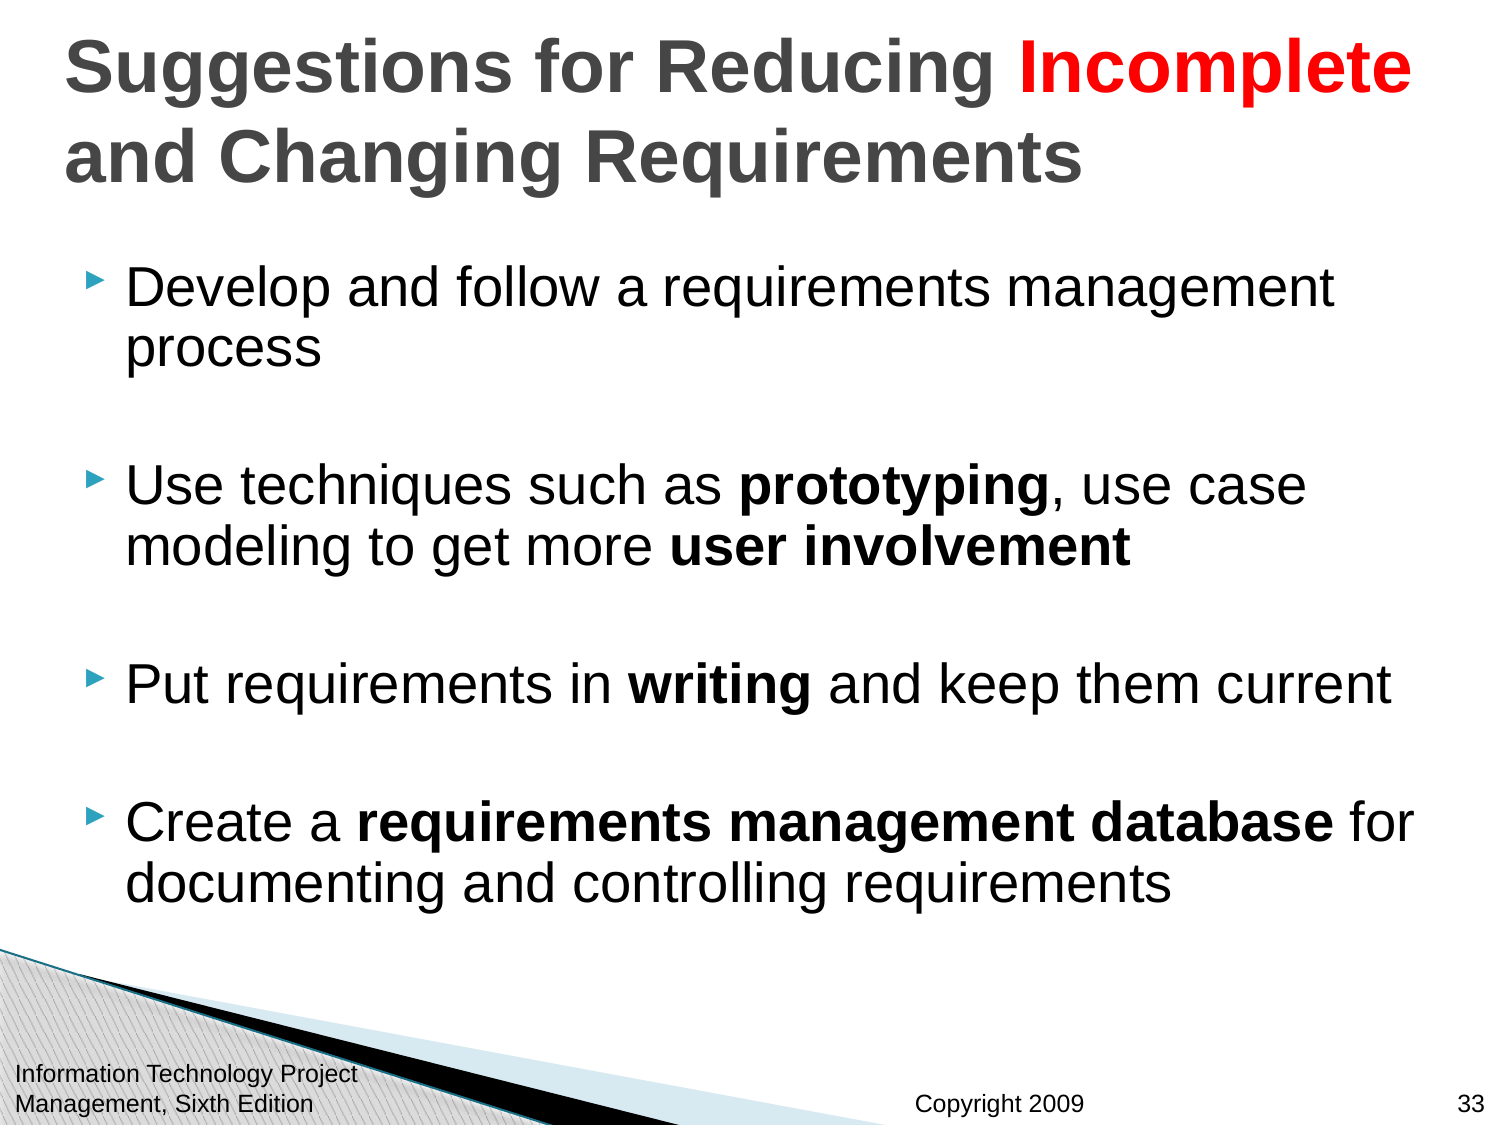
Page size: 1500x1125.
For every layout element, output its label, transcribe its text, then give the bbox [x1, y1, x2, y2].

slide_number 33 [1408, 1065, 1500, 1125]
title Suggestions for Reducing Incomplete and Changing Requirements [50, 0, 1438, 216]
footer Information Technology Project Management, Sixth Edition [0, 1065, 425, 1125]
list Develop and follow a requirements management process Use techniques such as prototyping, use case modeling to get more user involvement Put requirements in writing and keep them current Create a requirements management database for documenting and controlling requirements [50, 249, 1438, 1000]
